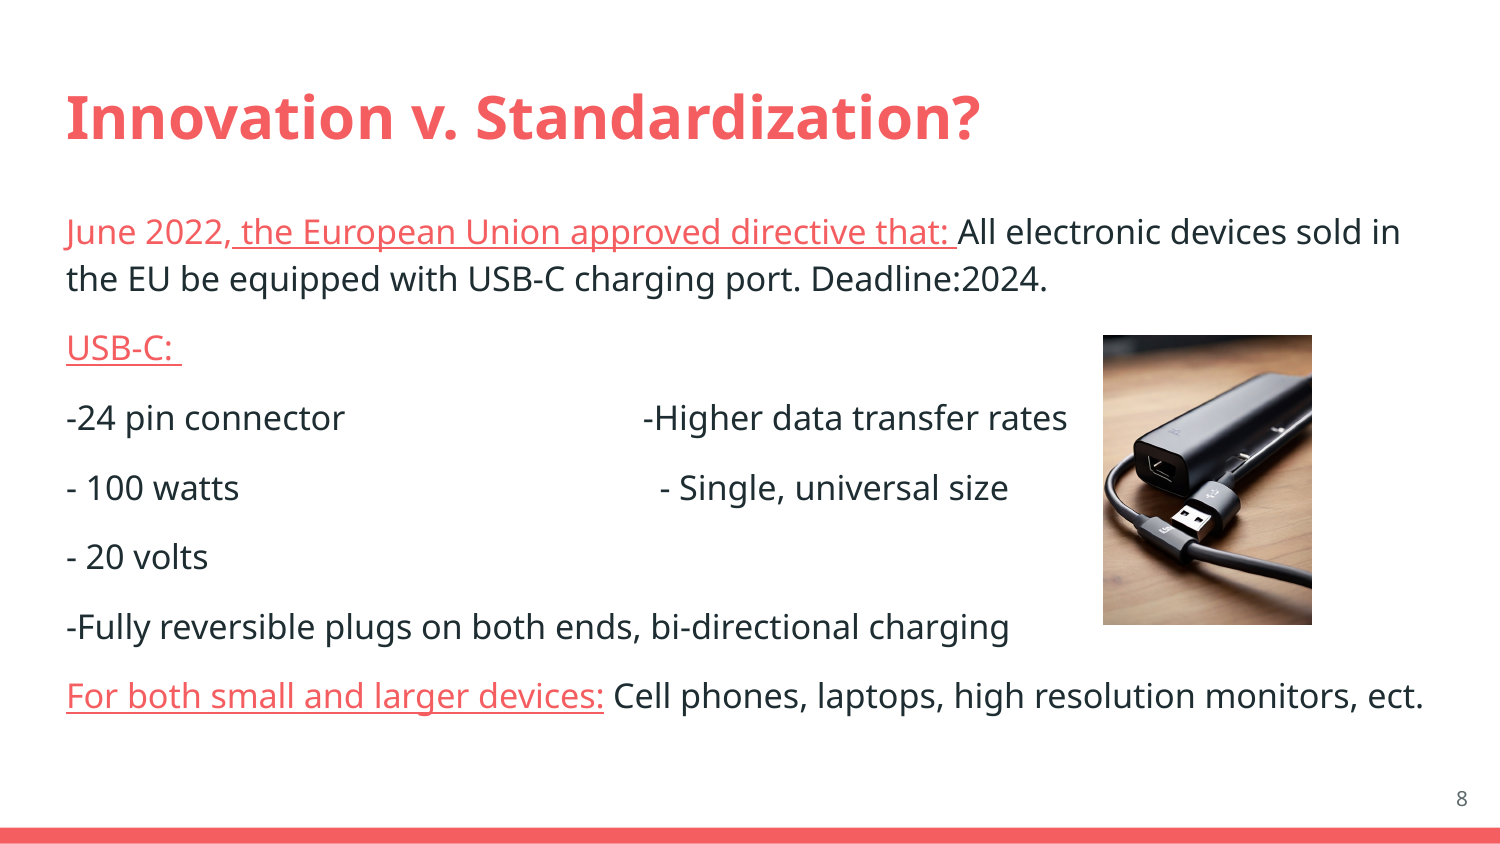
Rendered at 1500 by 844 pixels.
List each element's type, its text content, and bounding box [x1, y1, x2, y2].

slide_number ‹#› [1392, 767, 1483, 833]
list June 2022, the European Union approved directive that: All electronic devices sold in the EU be equipped with USB-C charging port. Deadline:2024. USB-C: -24 pin connector -Higher data transfer rates - 100 watts - Single, universal size - 20 volts -Fully reversible plugs on both ends, bi-directional charging For both small and larger devices: Cell phones, laptops, high resolution monitors, ect. [51, 189, 1449, 750]
picture [1102, 334, 1313, 626]
title Innovation v. Standardization? [51, 64, 1449, 167]
